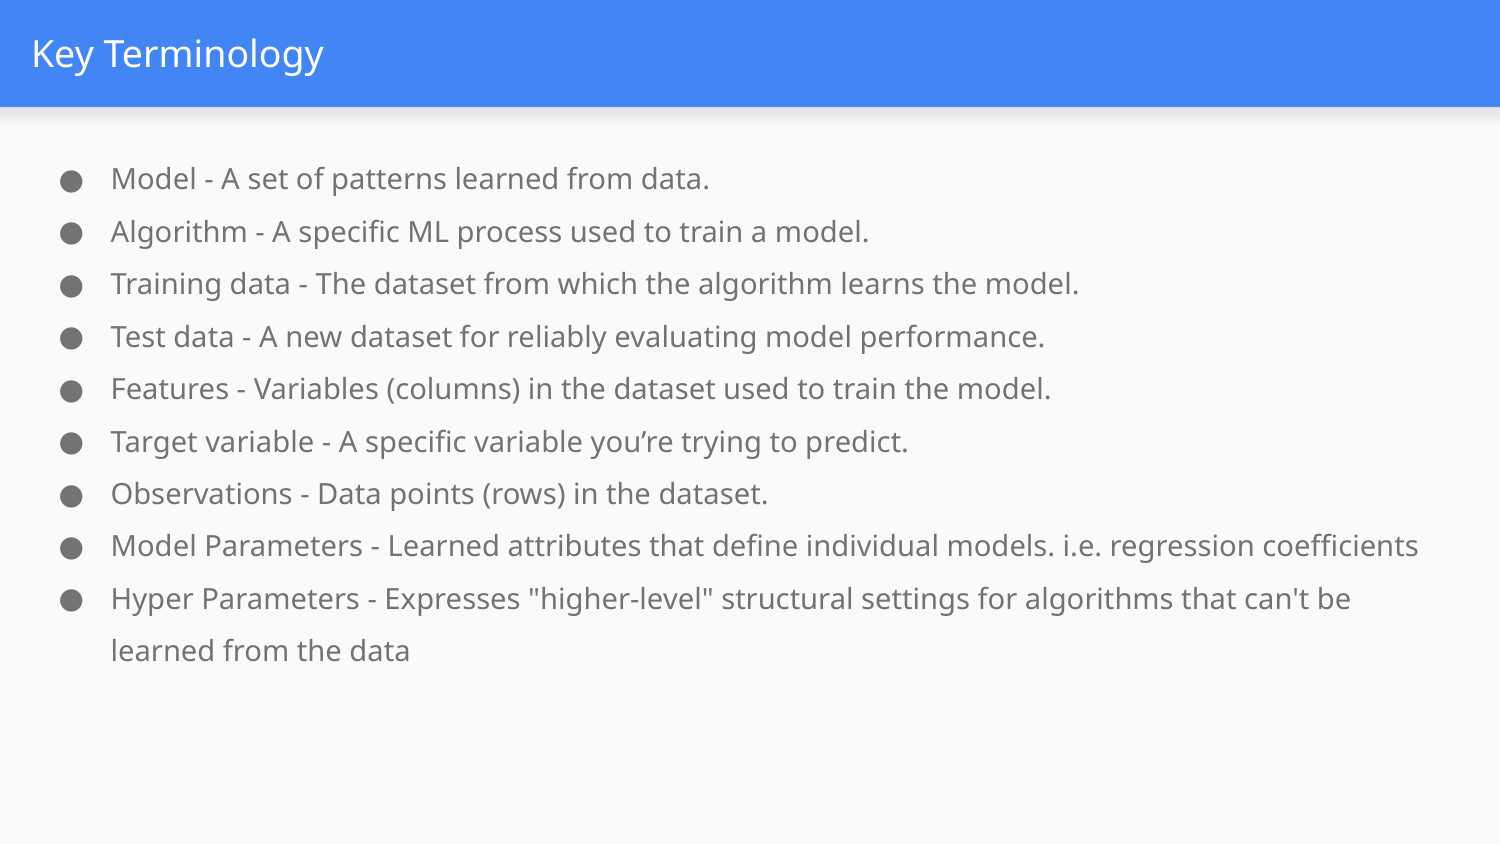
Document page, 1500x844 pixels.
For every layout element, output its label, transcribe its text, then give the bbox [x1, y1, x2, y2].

text_box Model - A set of patterns learned from data. Algorithm - A specific ML process used to train a model. Training data - The dataset from which the algorithm learns the model. Test data - A new dataset for reliably evaluating model performance. Features - Variables (columns) in the dataset used to train the model. Target variable - A specific variable you’re trying to predict. Observations - Data points (rows) in the dataset. Model Parameters - Learned attributes that define individual models. i.e. regression coefficients Hyper Parameters - Expresses "higher-level" structural settings for algorithms that can't be learned from the data [20, 128, 1464, 816]
title Key Terminology [16, 2, 1464, 102]
